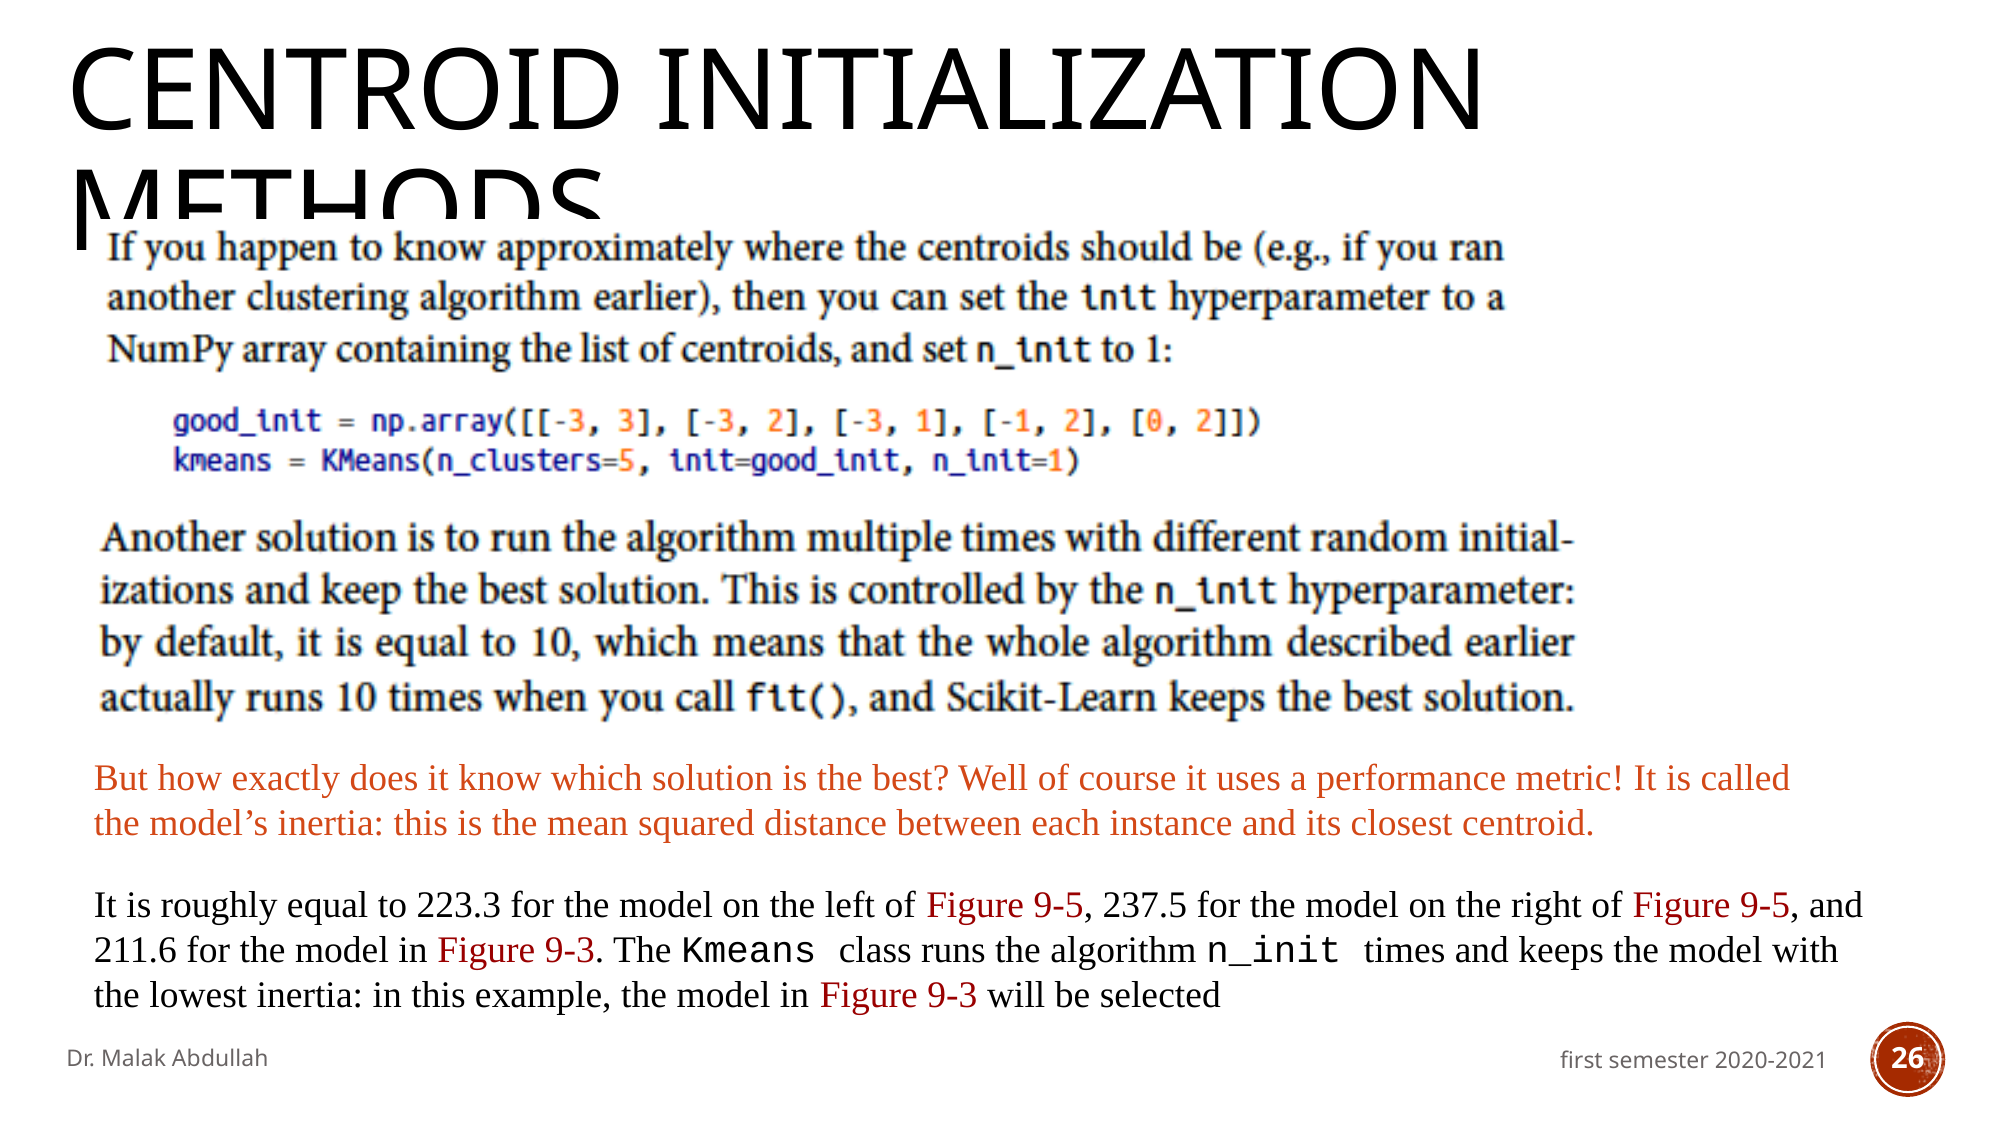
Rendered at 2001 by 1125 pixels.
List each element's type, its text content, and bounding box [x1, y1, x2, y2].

slide_number 26 [1855, 1028, 1961, 1089]
title Centroid Initialization Methods [51, 49, 1920, 258]
text_box But how exactly does it know which solution is the best? Well of course it uses a performance metric! It is called the model’s inertia: this is the mean squared distance between each instance and its closest centroid. [79, 745, 1844, 851]
slide_number first semester 2020-2021 [1306, 1028, 1844, 1089]
picture [93, 518, 1596, 725]
text_box It is roughly equal to 223.3 for the model on the left of Figure 9-5, 237.5 for the model on the right of Figure 9-5, and 211.6 for the model in Figure 9-3. The Kmeans class runs the algorithm n_init times and keeps the model with the lowest inertia: in this example, the model in Figure 9-3 will be selected [79, 873, 1905, 1023]
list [99, 224, 1538, 492]
footer Dr. Malak Abdullah [51, 1028, 1217, 1089]
